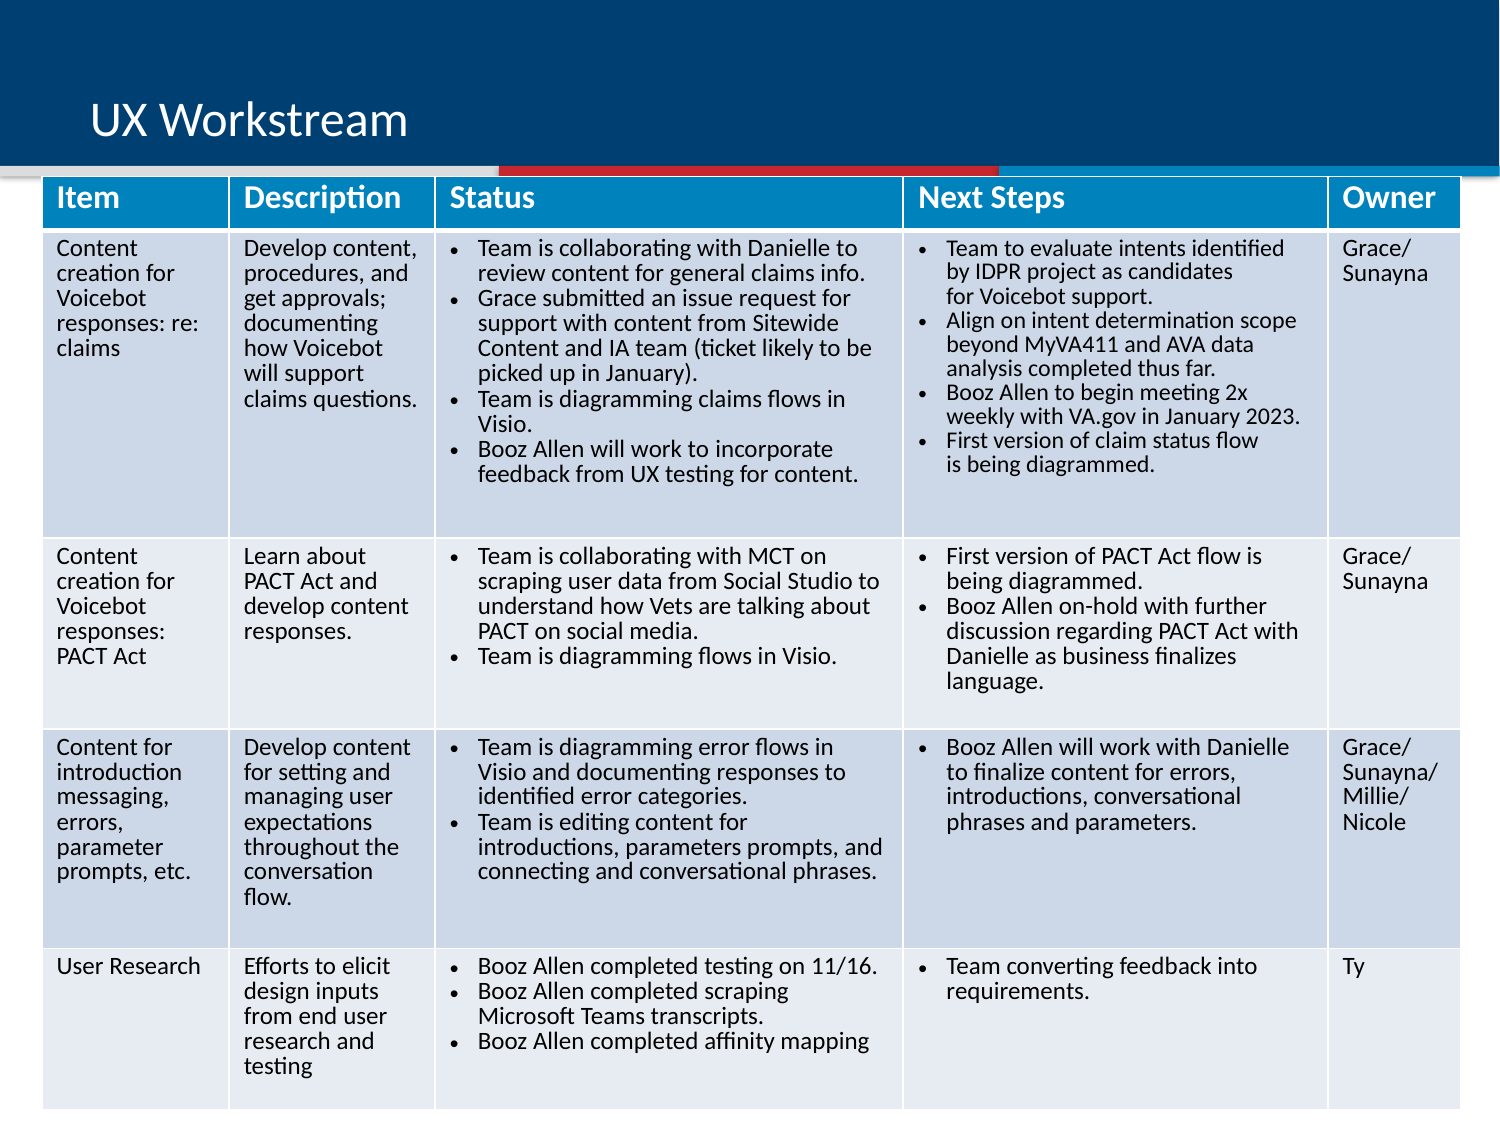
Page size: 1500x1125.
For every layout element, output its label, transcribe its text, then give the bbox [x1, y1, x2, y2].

table_header Status [436, 177, 902, 228]
table_cell Content creation for Voicebot responses: PACT Act [43, 539, 228, 728]
table_header Item [43, 177, 228, 228]
table_cell Team is diagramming error flows in Visio and documenting responses to identified error categories. Team is editing content for introductions, parameters prompts, and connecting and conversational phrases. [436, 730, 902, 948]
table_cell Efforts to elicit design inputs from end user research and testing [230, 949, 434, 1109]
table_cell Content creation for Voicebot responses: re: claims [43, 233, 228, 537]
table_cell User Research [43, 949, 228, 1109]
table_cell Booz Allen will work with Danielle to finalize content for errors, introductions, conversational phrases and parameters. [904, 730, 1327, 948]
table_cell Learn about PACT Act and develop content responses. [230, 539, 434, 728]
table_cell Team to evaluate intents identified by IDPR project as candidates for Voicebot support. Align on intent determination scope beyond MyVA411 and AVA data analysis completed thus far. Booz Allen to begin meeting 2x weekly with VA.gov in January 2023. First version of claim status flow is being diagrammed. [904, 233, 1327, 537]
table_cell Develop content, procedures, and get approvals; documenting how Voicebot will support claims questions. [230, 233, 434, 537]
table_cell Content for introduction messaging, errors, parameter prompts, etc. [43, 730, 228, 948]
title UX Workstream [75, 20, 1425, 154]
table_cell Ty [1329, 949, 1460, 1109]
table_cell Team is collaborating with Danielle to review content for general claims info. Grace submitted an issue request for support with content from Sitewide Content and IA team (ticket likely to be picked up in January). Team is diagramming claims flows in Visio. Booz Allen will work to incorporate feedback from UX testing for content. [436, 233, 902, 537]
table_header Owner [1329, 177, 1460, 228]
table_cell Team converting feedback into requirements. [904, 949, 1327, 1109]
table_cell Team is collaborating with MCT on scraping user data from Social Studio to understand how Vets are talking about PACT on social media. Team is diagramming flows in Visio. [436, 539, 902, 728]
table_cell Grace/ Sunayna/ Millie/ Nicole [1329, 730, 1460, 948]
table_cell First version of PACT Act flow is being diagrammed. Booz Allen on-hold with further discussion regarding PACT Act with Danielle as business finalizes language. [904, 539, 1327, 728]
table_cell Grace/ Sunayna [1329, 539, 1460, 728]
table_cell Grace/ Sunayna [1329, 233, 1460, 537]
table_header Description [230, 177, 434, 228]
table_cell Booz Allen completed testing on 11/16. Booz Allen completed scraping Microsoft Teams transcripts. Booz Allen completed affinity mapping [436, 949, 902, 1109]
table_header Next Steps [904, 177, 1327, 228]
table_cell Develop content for setting and managing user expectations throughout the conversation flow. [230, 730, 434, 948]
